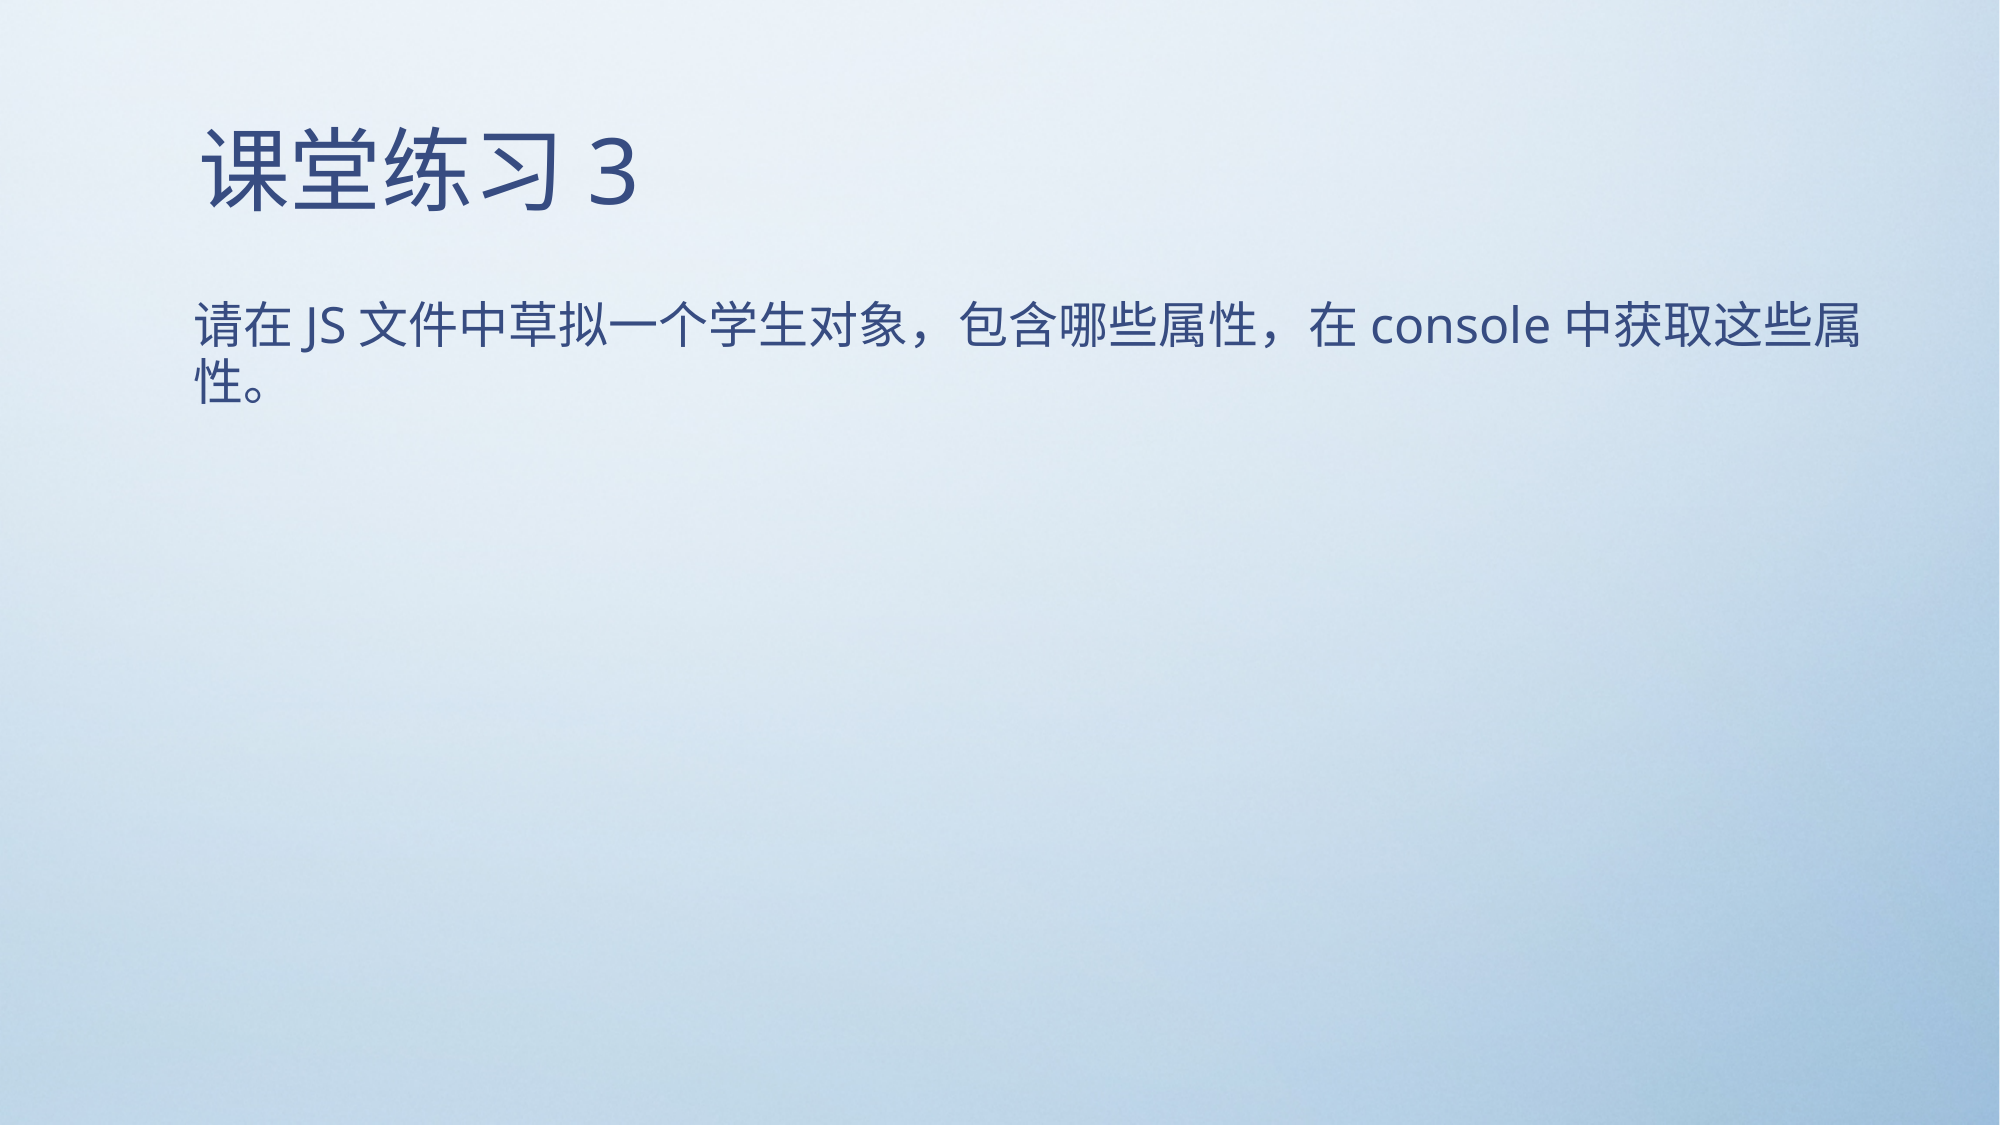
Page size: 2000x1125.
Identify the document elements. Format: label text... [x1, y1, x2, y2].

picture [0, 0, 2000, 1125]
text_box 课堂练习3 [183, 12, 1850, 242]
text_box 请在JS文件中草拟一个学生对象，包含哪些属性，在console中获取这些属性。 [178, 290, 1881, 1024]
